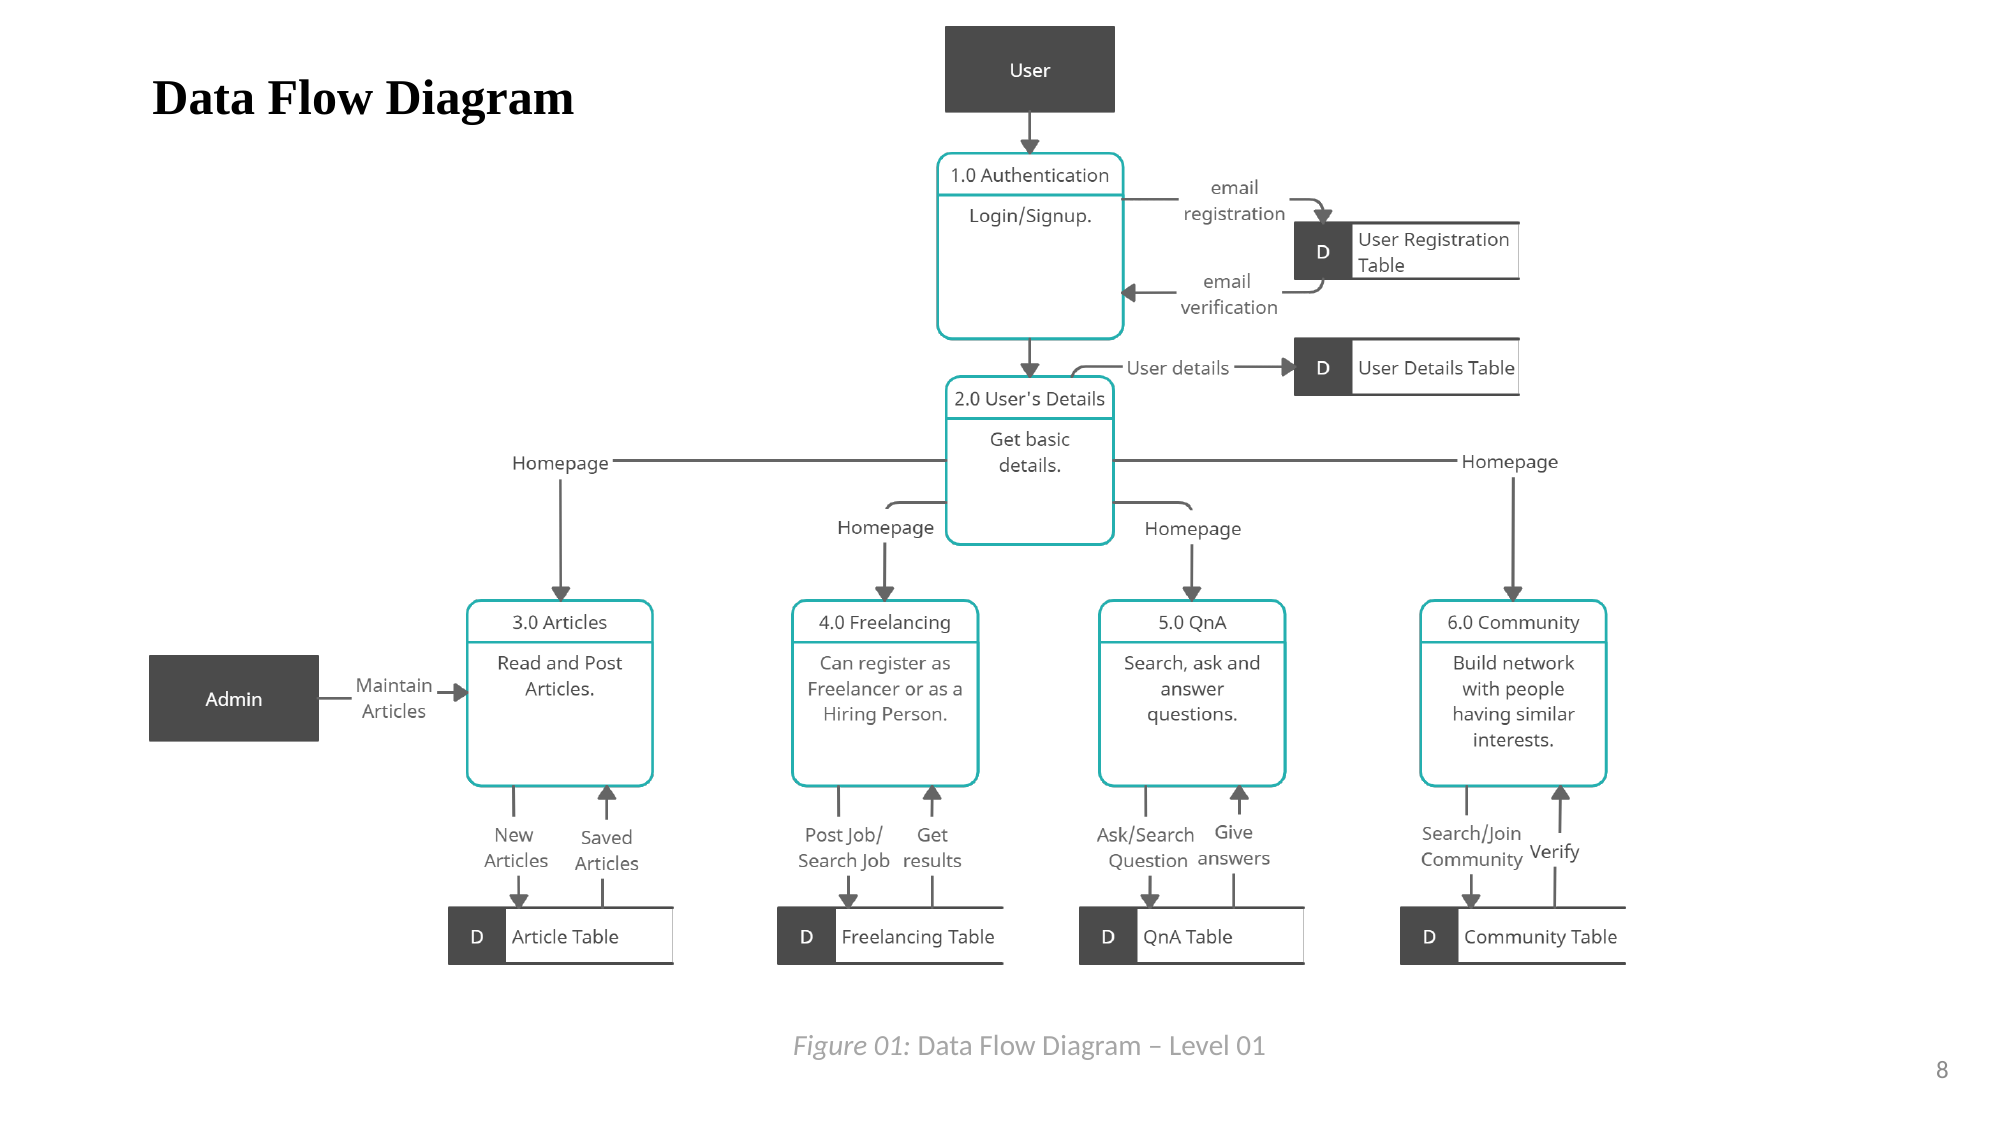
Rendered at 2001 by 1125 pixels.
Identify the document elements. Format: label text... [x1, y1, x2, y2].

picture [122, 0, 1653, 992]
text_box Figure 01: Data Flow Diagram – Level 01 [778, 1018, 1329, 1069]
slide_number 8 [1885, 1012, 2000, 1125]
